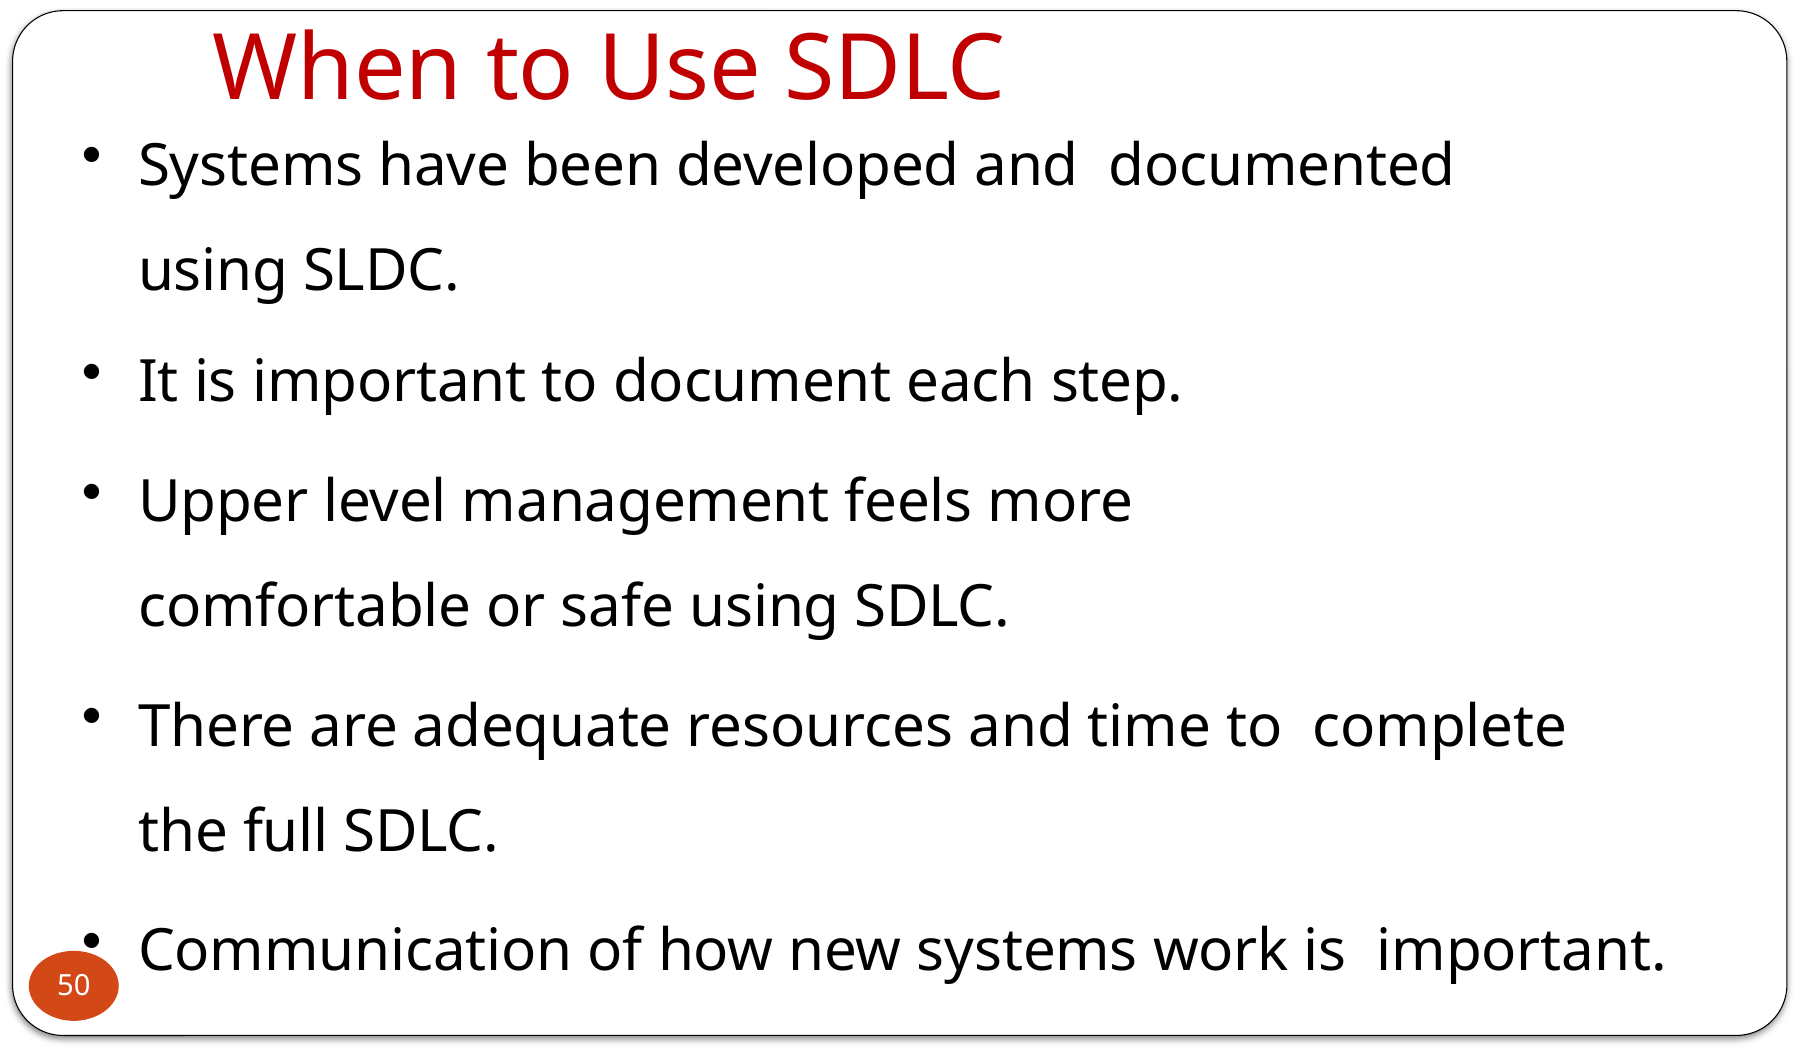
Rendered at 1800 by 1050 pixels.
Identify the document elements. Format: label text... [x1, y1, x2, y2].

text_box Systems have been developed and documented using SLDC. It is important to document each step. Upper level management feels more comfortable or safe using SDLC. There are adequate resources and time to complete the full SDLC. Communication of how new systems work is important. [79, 81, 1699, 983]
slide_number 50 [28, 950, 119, 1021]
title When to Use SDLC [210, 0, 1175, 81]
